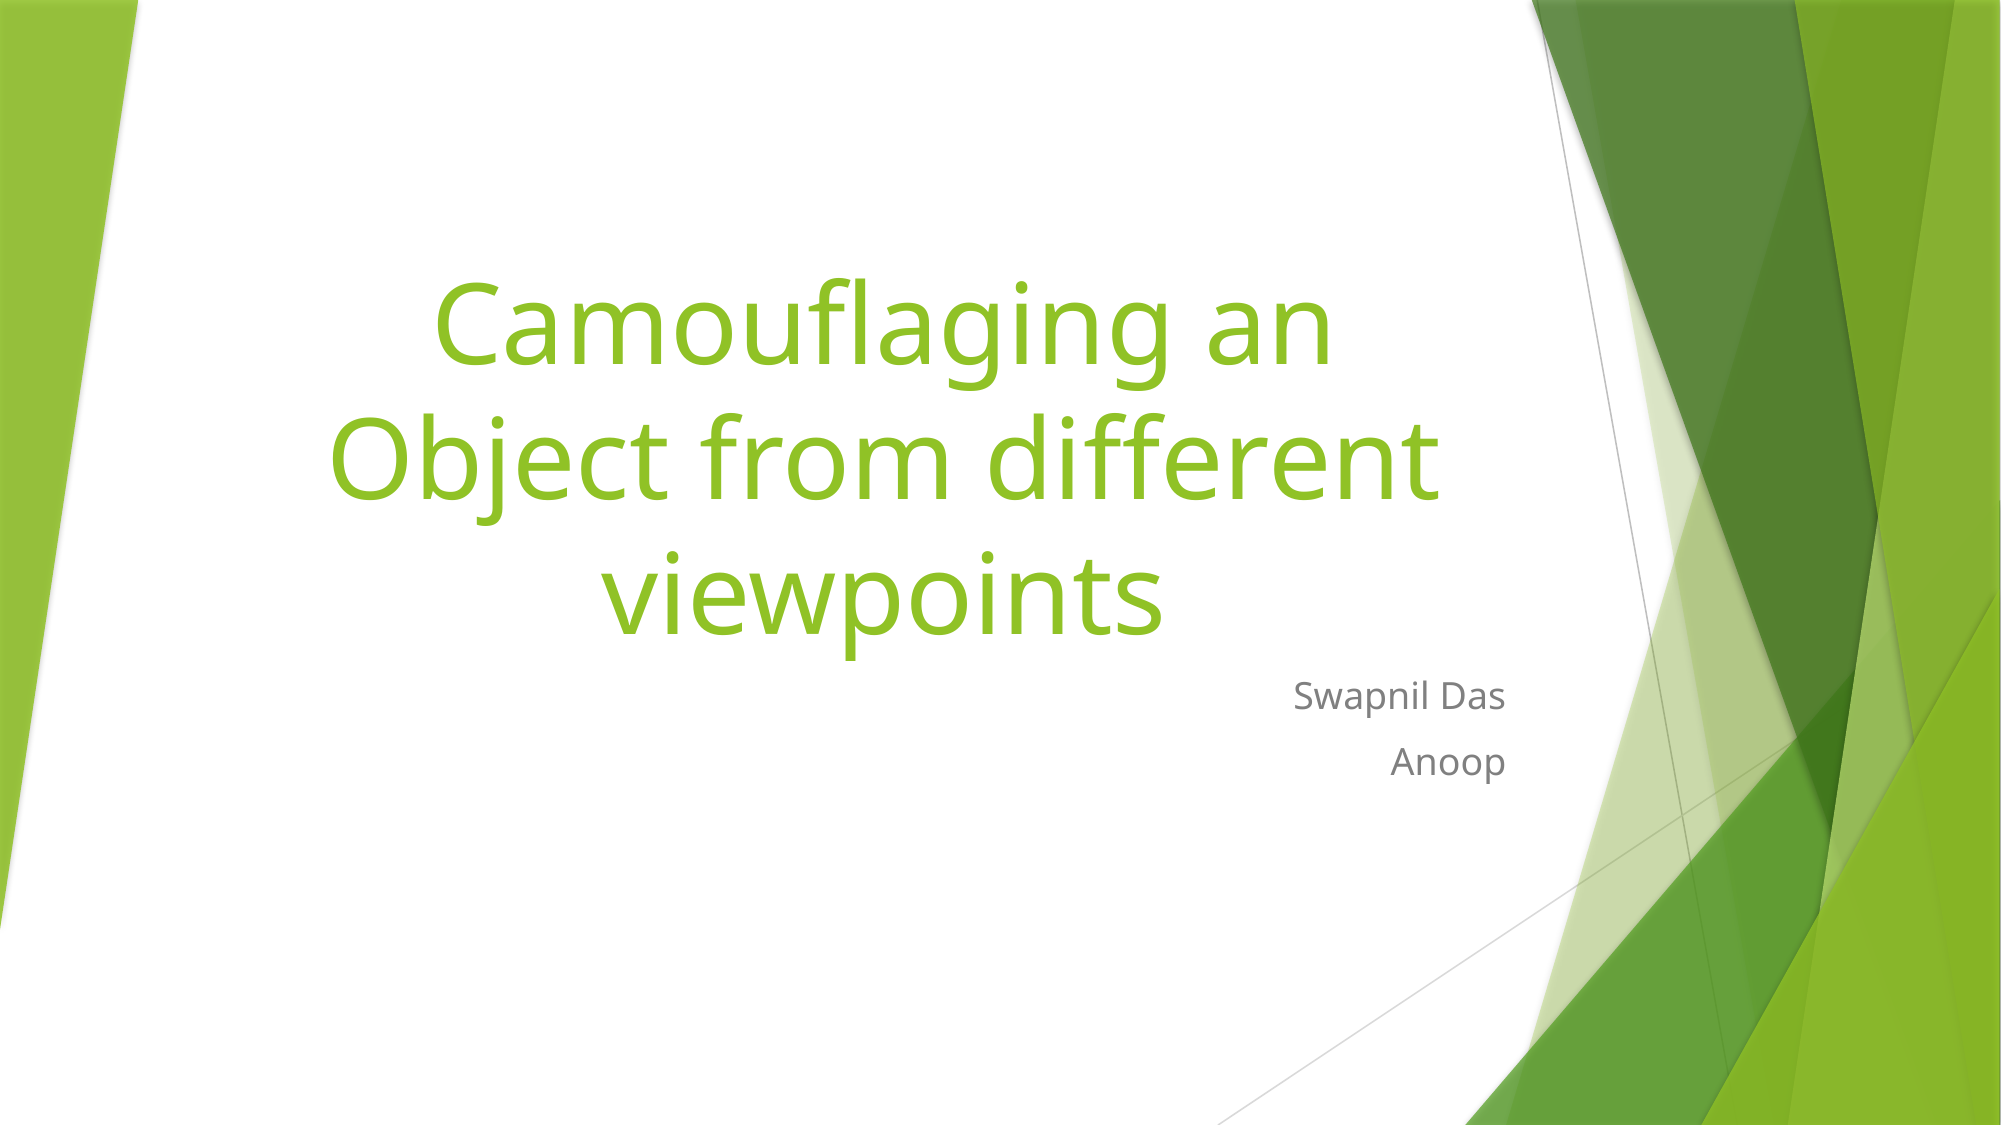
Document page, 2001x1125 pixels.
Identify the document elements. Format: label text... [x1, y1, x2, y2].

subtitle Swapnil Das Anoop [247, 664, 1522, 845]
title Camouflaging an Object from different viewpoints [247, 394, 1522, 664]
